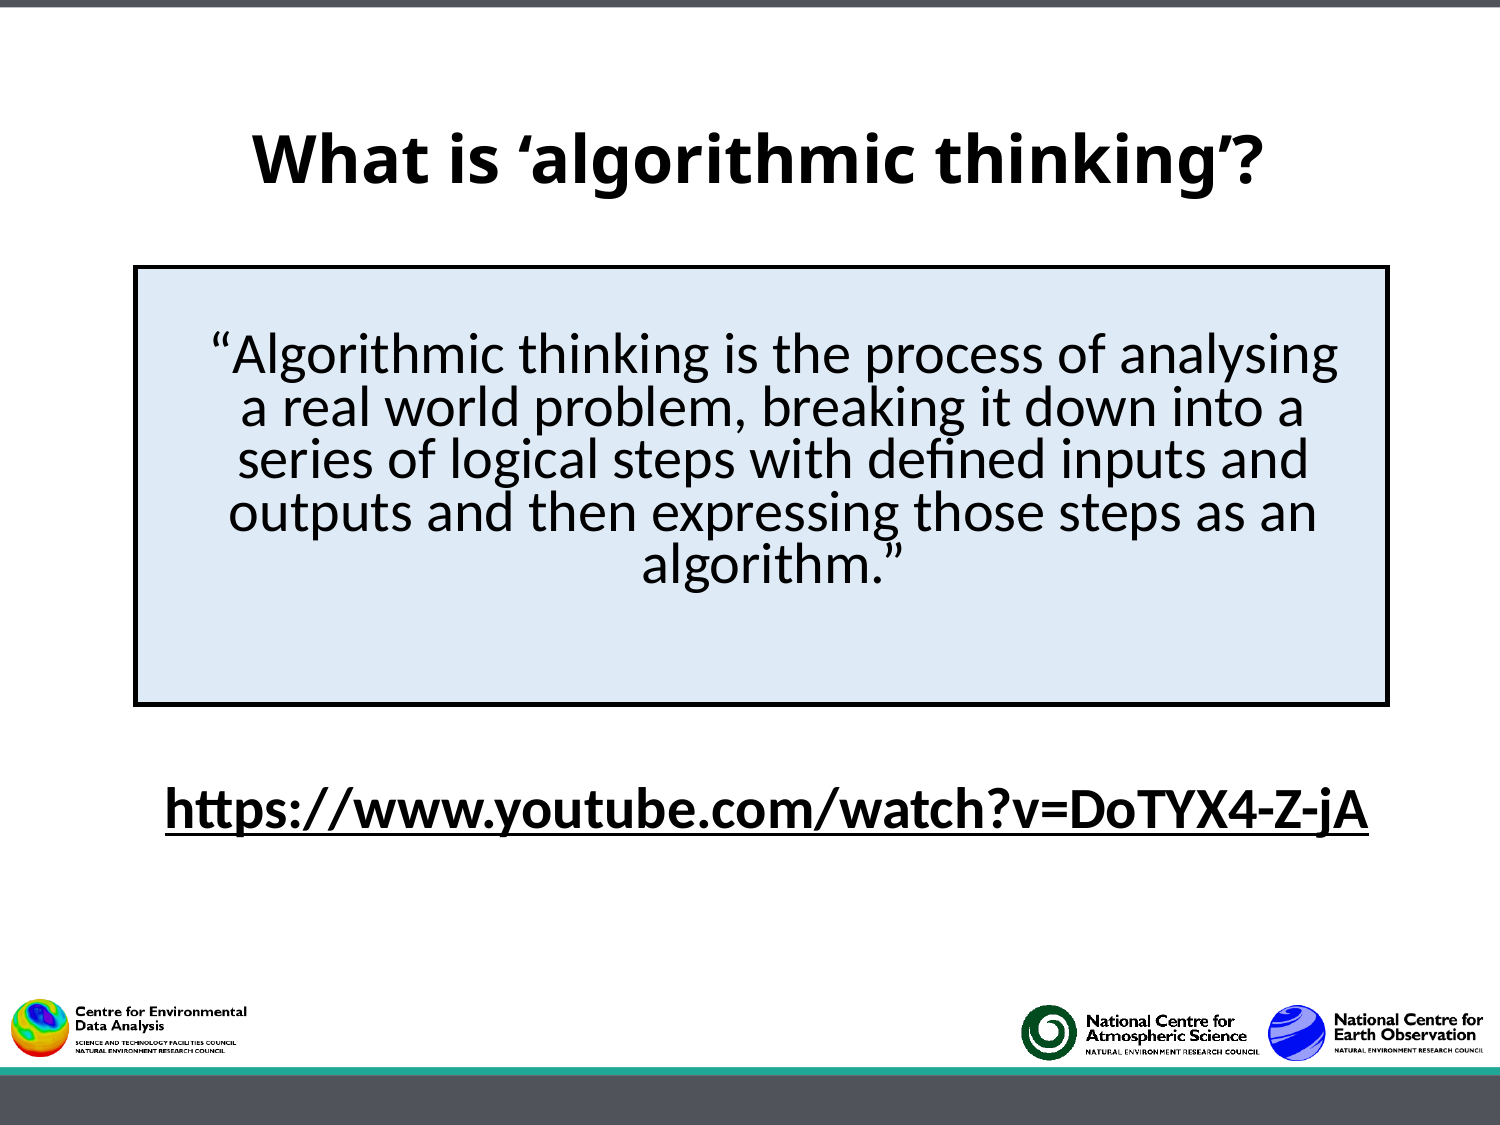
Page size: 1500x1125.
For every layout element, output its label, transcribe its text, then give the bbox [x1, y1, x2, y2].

list “Algorithmic thinking is the process of analysing a real world problem, breaking it down into a series of logical steps with defined inputs and outputs and then expressing those steps as an algorithm.” [177, 253, 1371, 688]
picture [0, 0, 1500, 1125]
title What is ‘algorithmic thinking’? [194, 101, 1324, 217]
text_box [135, 266, 1389, 705]
text_box https://www.youtube.com/watch?v=DoTYX4-Z-jA [112, 763, 1435, 893]
